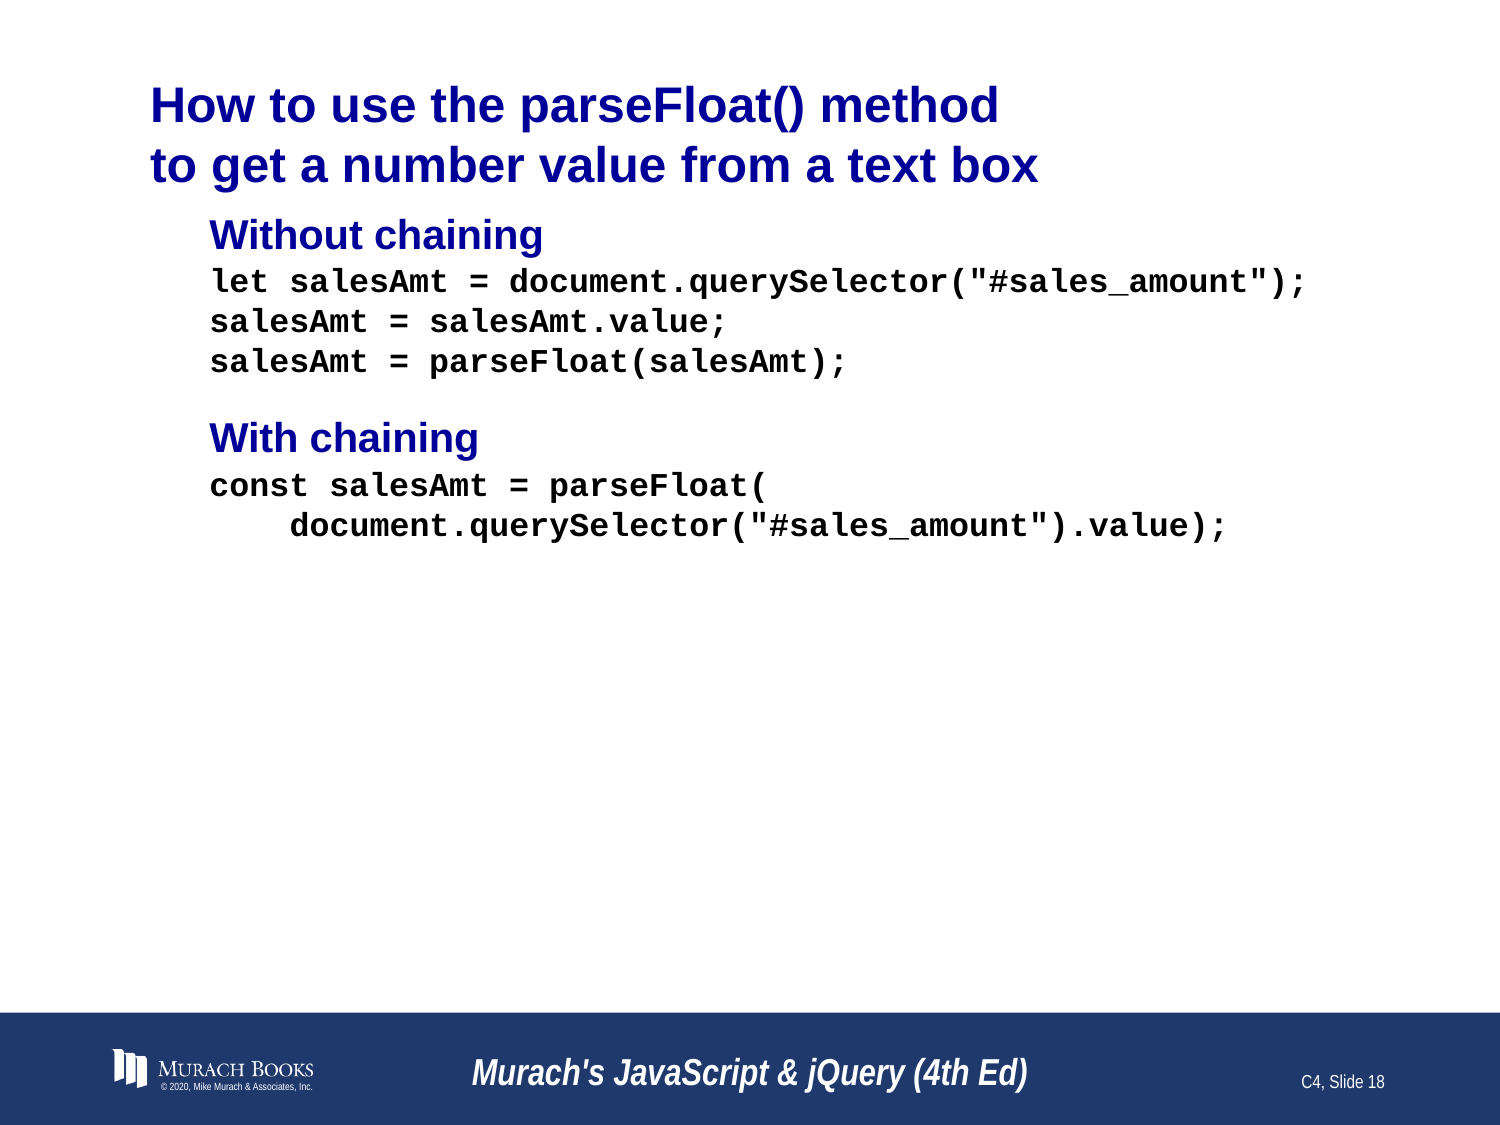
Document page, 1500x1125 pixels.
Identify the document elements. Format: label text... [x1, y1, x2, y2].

slide_number C4, Slide 18 [1087, 1025, 1400, 1100]
list Without chaining let salesAmt = document.querySelector("#sales_amount"); salesAmt = salesAmt.value; salesAmt = parseFloat(salesAmt); With chaining const salesAmt = parseFloat( document.querySelector("#sales_amount").value); [137, 200, 1350, 1000]
footer © 2020, Mike Murach & Associates, Inc. [12, 1025, 463, 1100]
slide_number Murach's JavaScript & jQuery (4th Ed) [463, 1025, 1050, 1100]
title How to use the parseFloat() method to get a number value from a text box [150, 72, 1350, 194]
